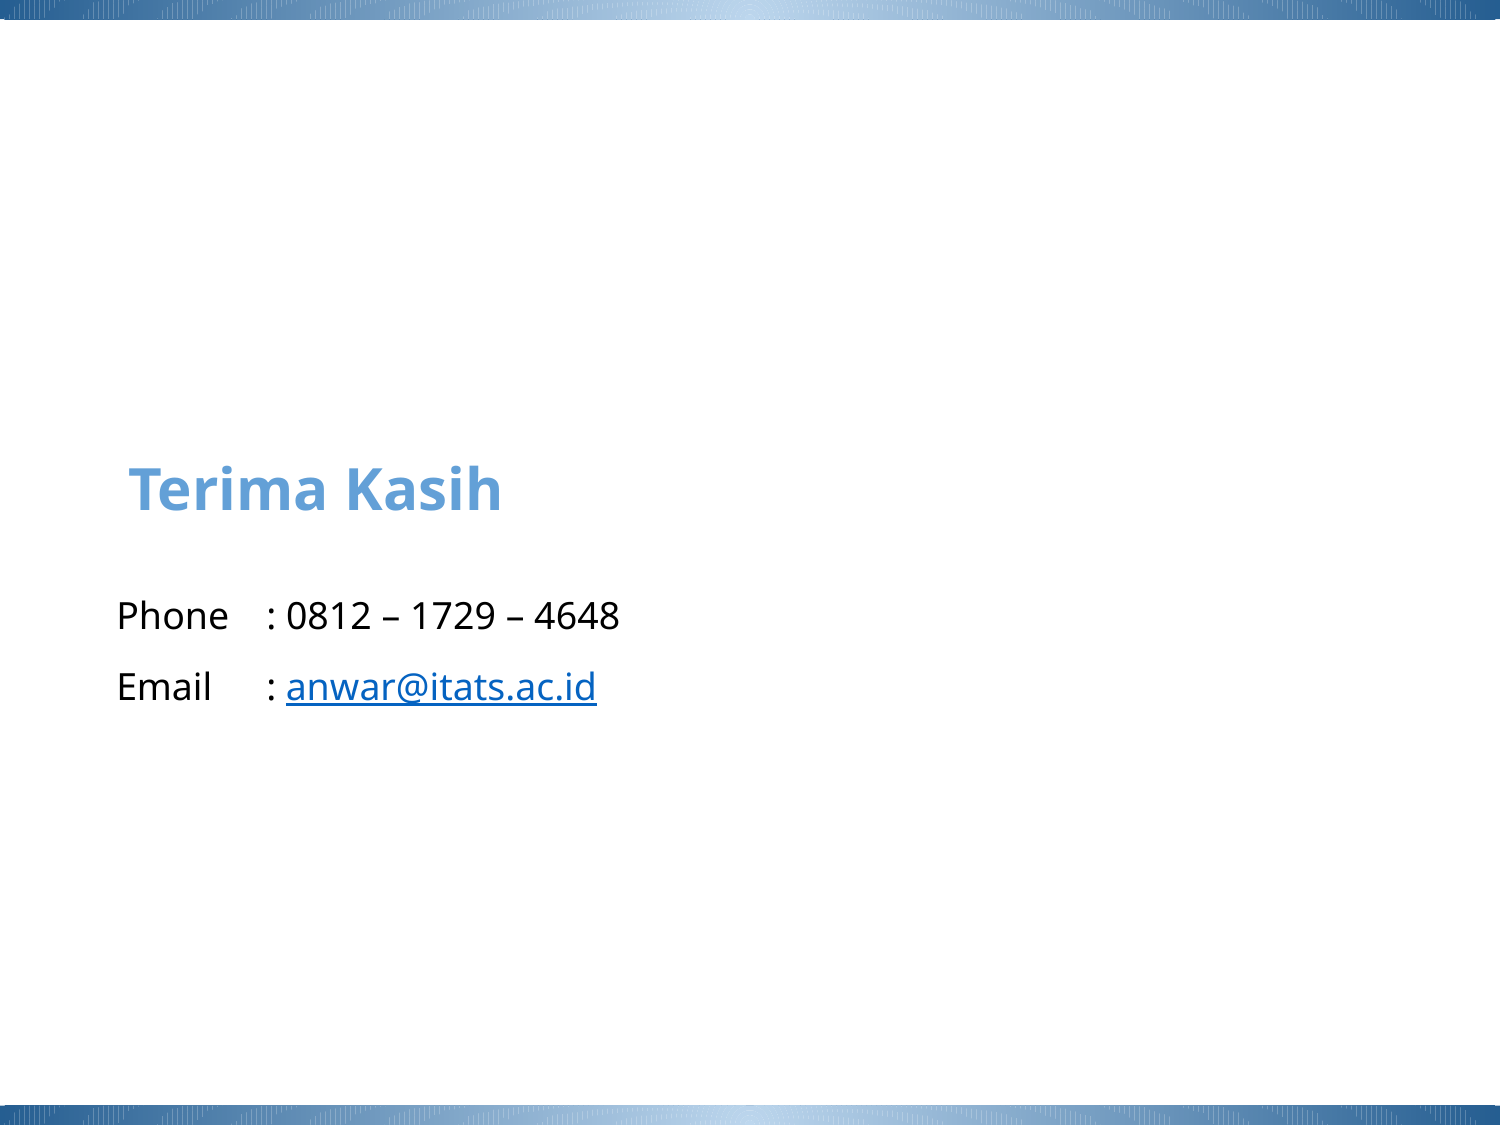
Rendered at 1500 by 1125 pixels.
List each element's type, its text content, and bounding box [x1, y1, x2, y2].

text_box [0, 1105, 1500, 1125]
text_box Terima Kasih [113, 444, 519, 530]
text_box [0, 0, 1500, 20]
text_box Phone : 0812 – 1729 – 4648 Email : anwar@itats.ac.id [101, 562, 712, 722]
